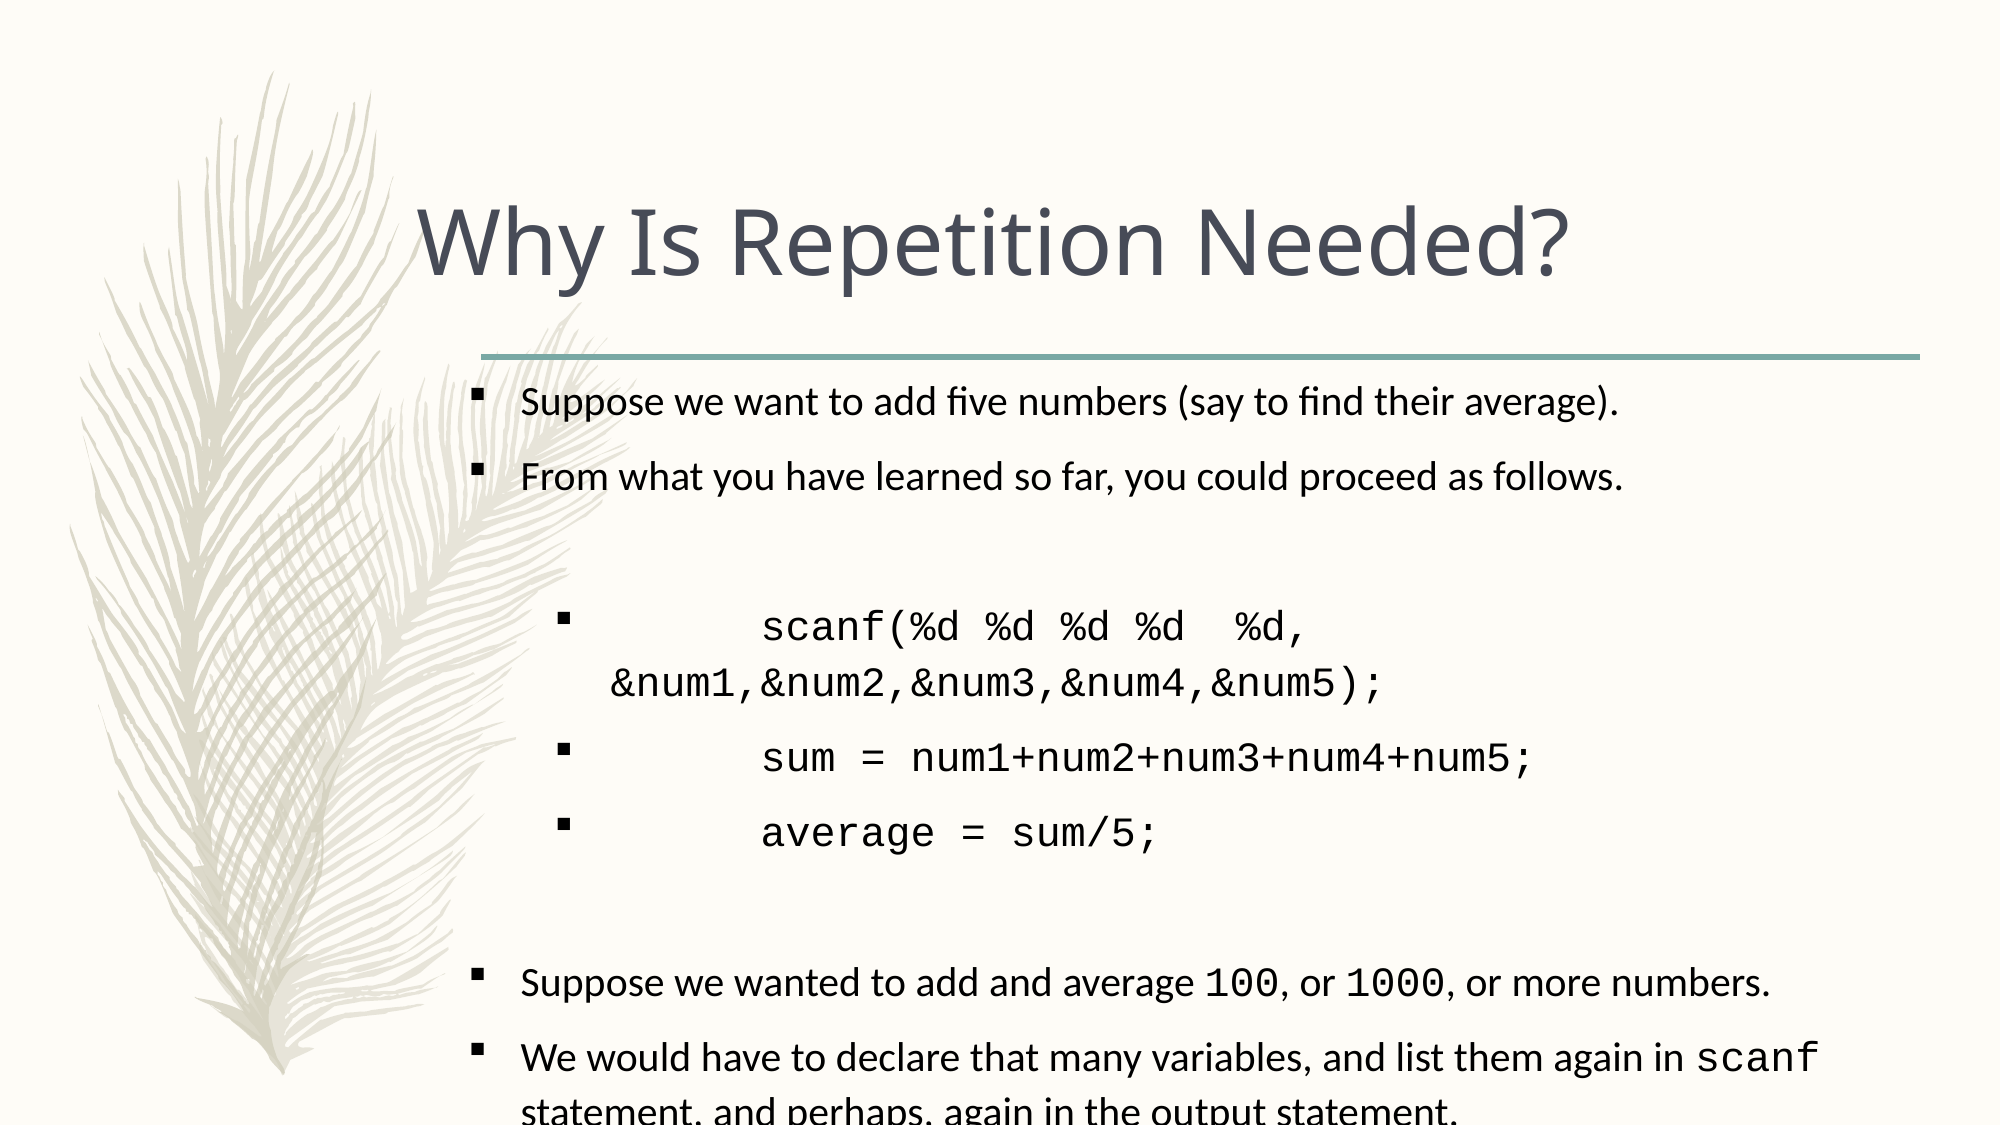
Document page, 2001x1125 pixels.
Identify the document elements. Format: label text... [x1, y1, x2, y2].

list Suppose we want to add five numbers (say to find their average). From what you have learned so far, you could proceed as follows. scanf(%d %d %d %d %d, &num1,&num2,&num3,&num4,&num5); sum = num1+num2+num3+num4+num5; average = sum/5; Suppose we wanted to add and average 100, or 1000, or more numbers. We would have to declare that many variables, and list them again in scanf statement, and perhaps, again in the output statement. [453, 361, 1866, 1125]
title Why Is Repetition Needed? [401, 181, 1752, 339]
